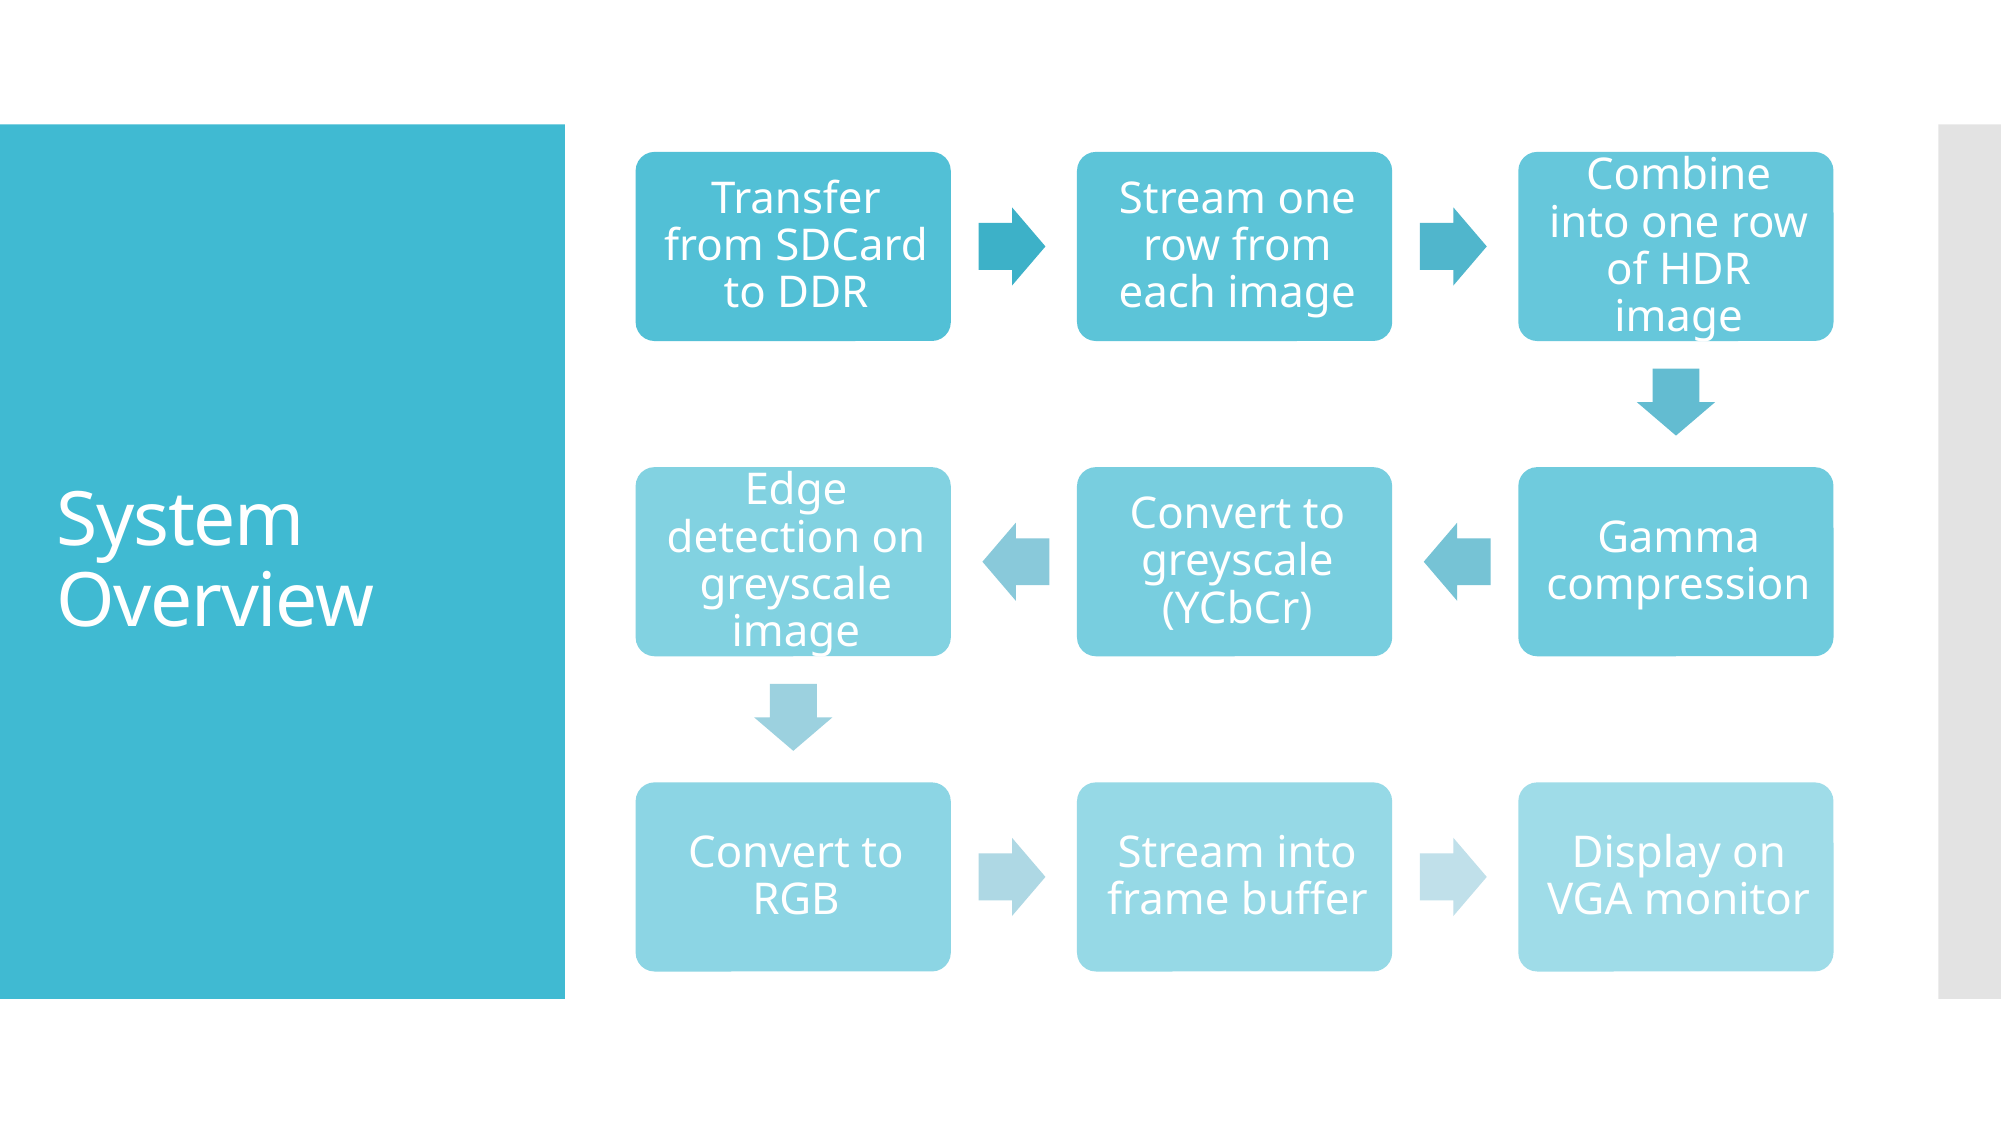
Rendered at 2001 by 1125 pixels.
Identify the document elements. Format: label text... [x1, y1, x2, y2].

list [634, 141, 1835, 982]
title System Overview [41, 184, 525, 940]
